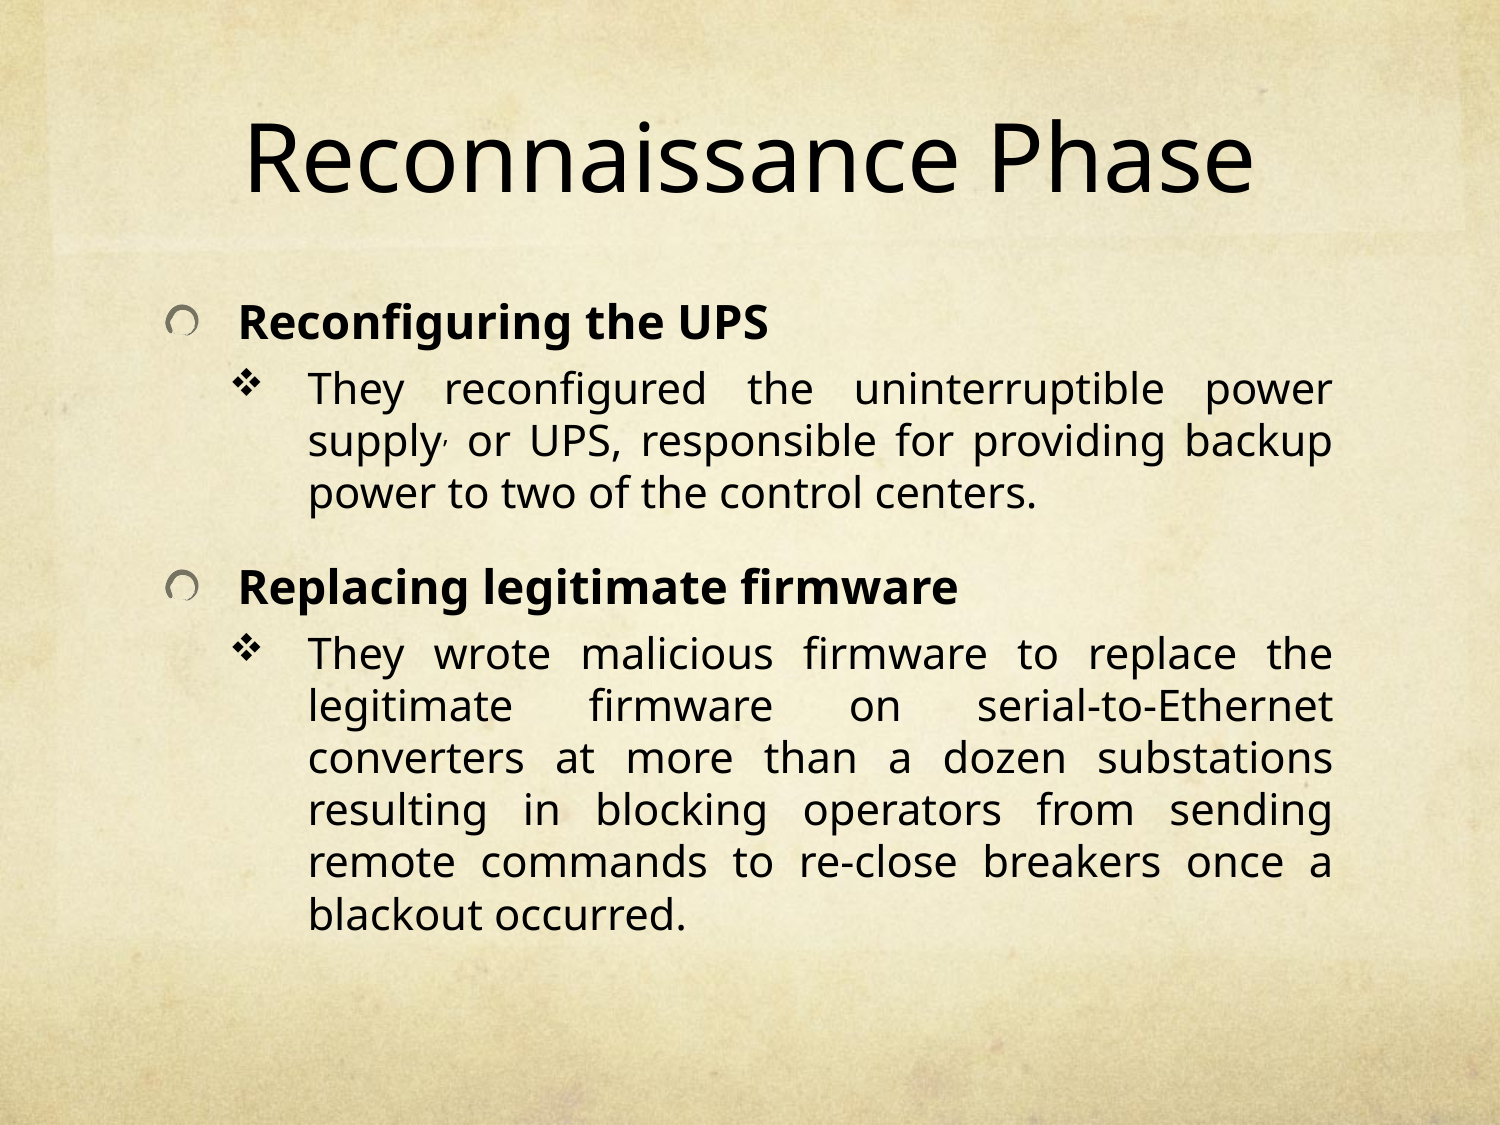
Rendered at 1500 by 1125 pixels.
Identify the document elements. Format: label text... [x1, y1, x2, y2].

picture [0, 0, 1500, 1125]
title Reconnaissance Phase [150, 82, 1350, 225]
list Reconfiguring the UPS They reconfigured the uninterruptible power supply, or UPS, responsible for providing backup power to two of the control centers. Replacing legitimate firmware They wrote malicious firmware to replace the legitimate firmware on serial-to-Ethernet converters at more than a dozen substations resulting in blocking operators from sending remote commands to re-close breakers once a blackout occurred. [150, 284, 1350, 950]
